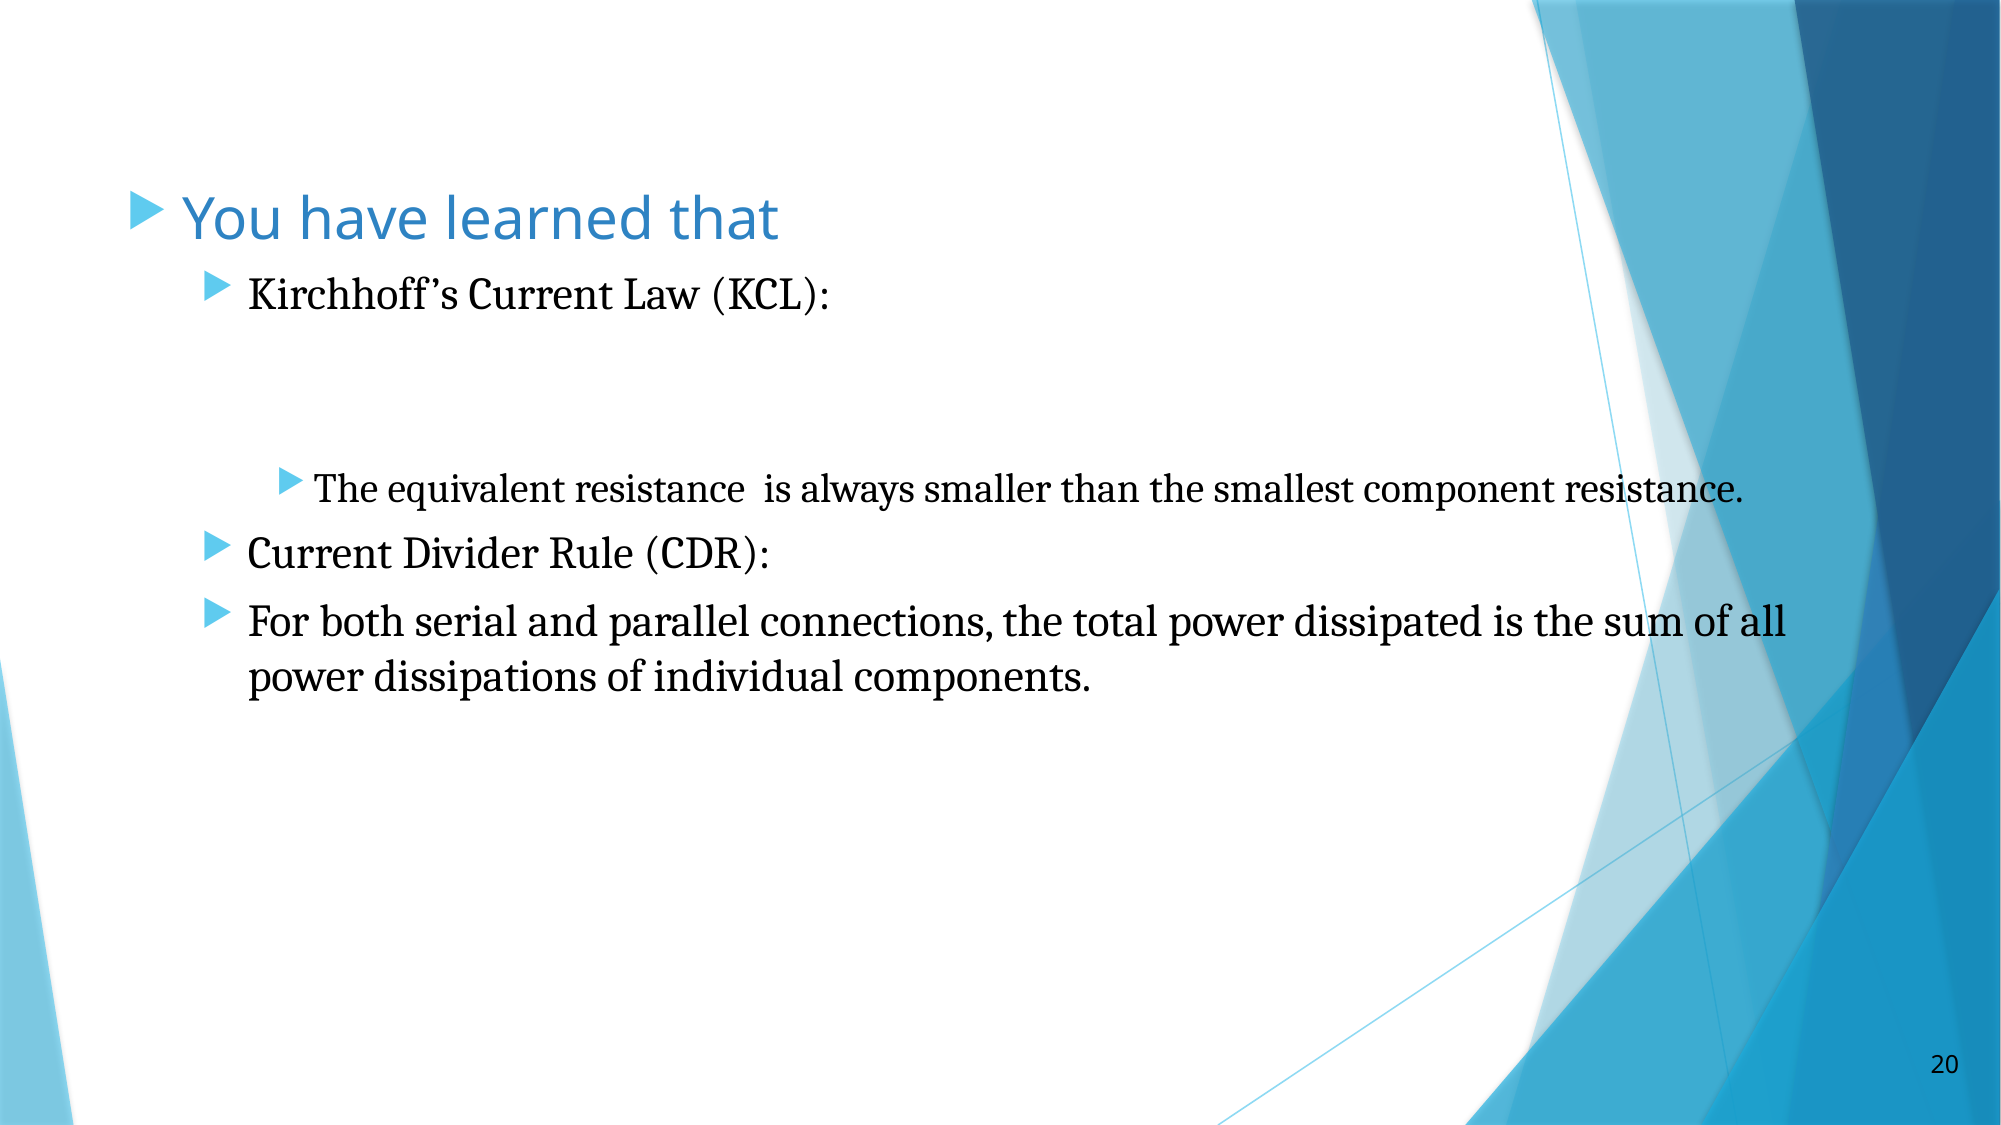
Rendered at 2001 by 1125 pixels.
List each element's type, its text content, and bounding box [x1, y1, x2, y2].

slide_number 20 [1862, 1035, 1975, 1096]
